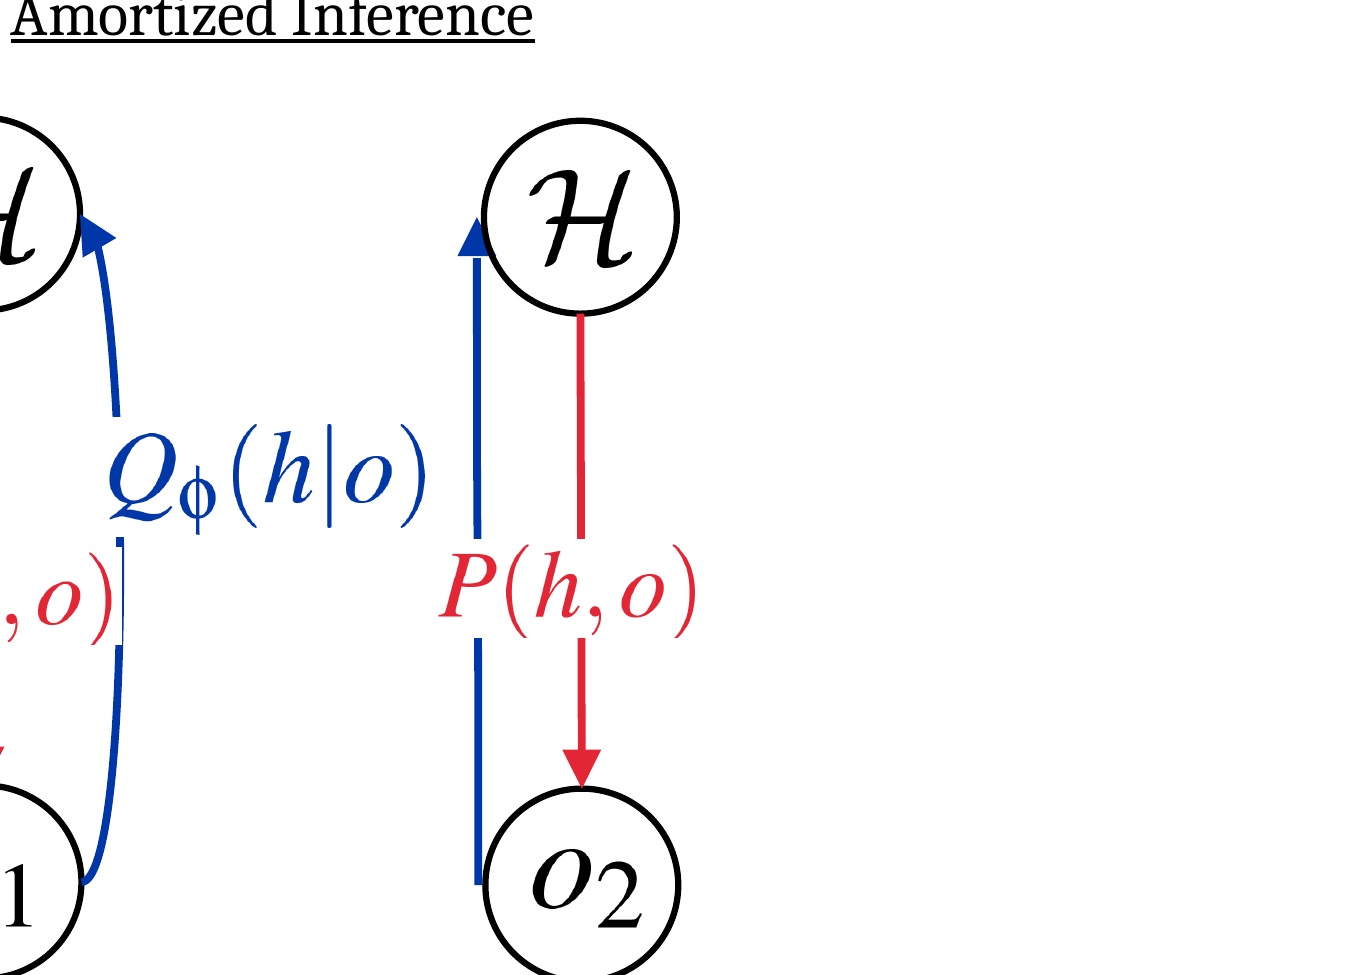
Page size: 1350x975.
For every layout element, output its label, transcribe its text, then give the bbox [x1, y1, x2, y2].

text_box [0, 117, 82, 311]
picture [103, 417, 429, 537]
picture [433, 539, 706, 638]
picture [0, 843, 37, 932]
picture [0, 547, 122, 645]
text_box [0, 785, 83, 975]
text_box [482, 119, 678, 315]
text_box Amortized Inference [0, 0, 659, 56]
picture [0, 156, 49, 277]
text_box [484, 787, 680, 975]
picture [520, 159, 646, 280]
picture [527, 843, 647, 932]
